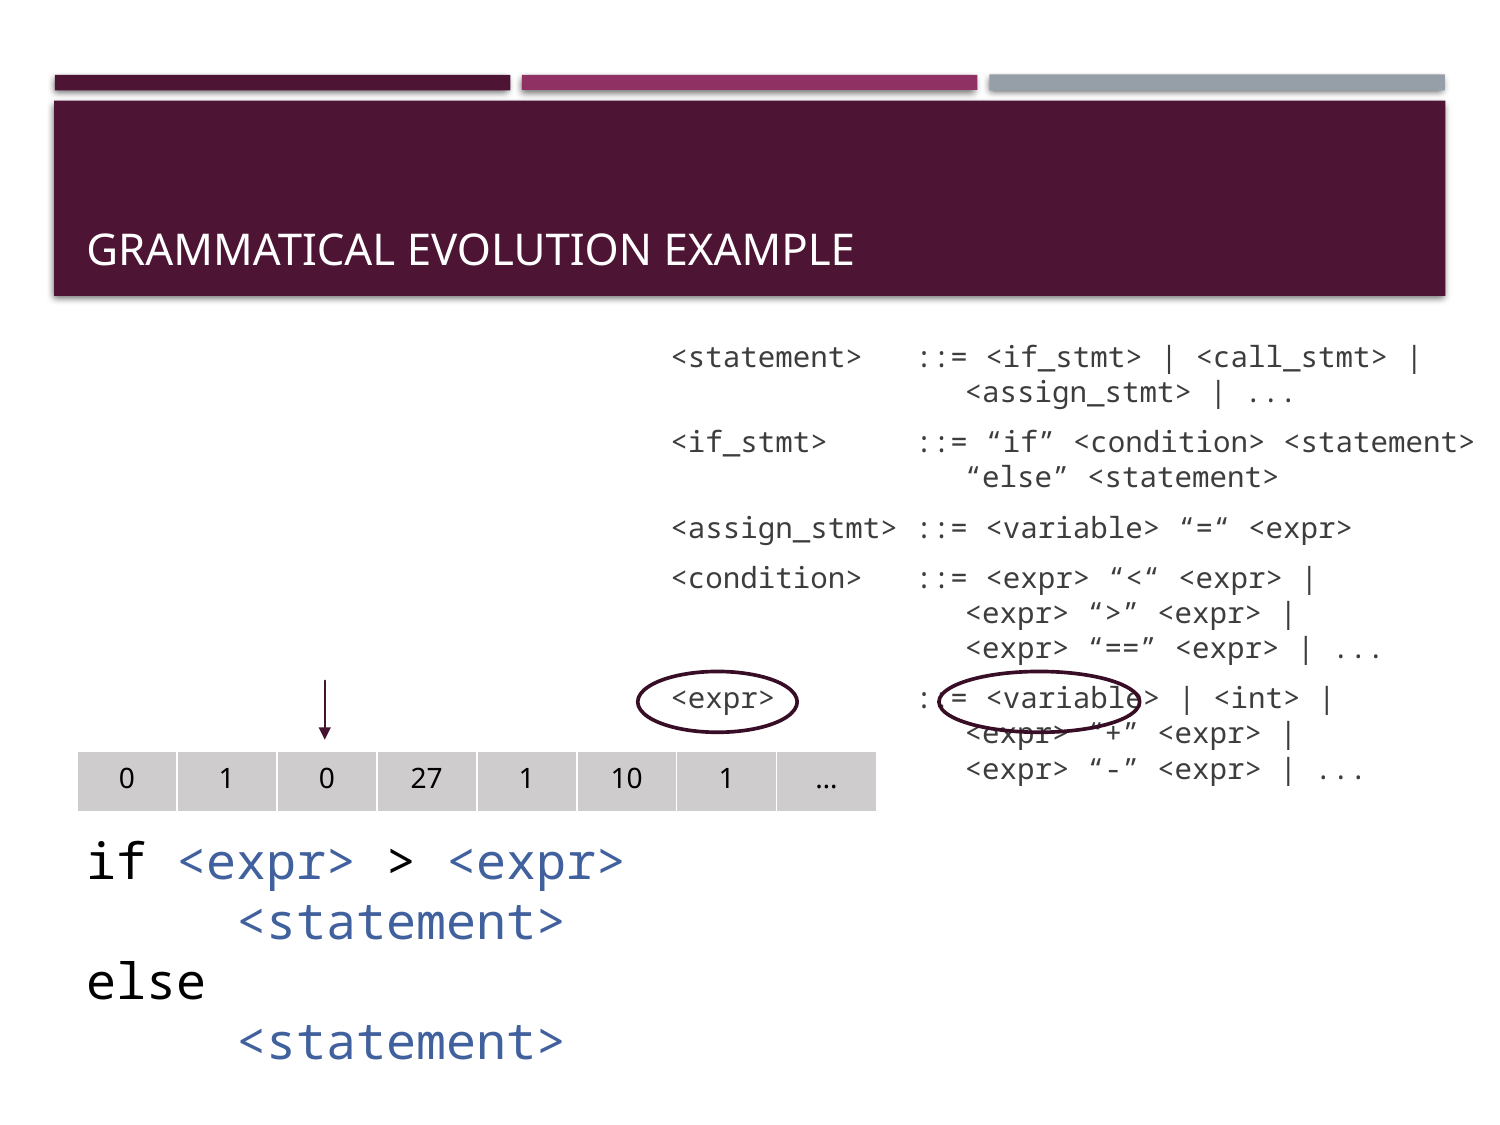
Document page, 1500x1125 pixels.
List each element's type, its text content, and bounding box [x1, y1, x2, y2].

table_header 1 [178, 752, 276, 811]
text_box [635, 669, 799, 735]
text_box [937, 669, 1142, 735]
table_header 27 [378, 752, 476, 811]
table_header 0 [78, 752, 176, 811]
table_header 1 [677, 752, 776, 811]
table_header 10 [578, 752, 676, 811]
table_header … [777, 752, 876, 811]
text_box <statement> ::= <if_stmt> | <call_stmt> | <assign_stmt> | ... <if_stmt> ::= “if” <condition> <statement> “else” <statement> <assign_stmt> ::= <variable> “=“ <expr> <condition> ::= <expr> “<“ <expr> | <expr> “>” <expr> | <expr> “==” <expr> | ... <expr> ::= <variable> | <int> | <expr> “+” <expr> | <expr> “-” <expr> | ... [655, 300, 1500, 823]
table_header 0 [278, 752, 376, 811]
text_box if <expr> > <expr> <statement> else <statement> [71, 822, 1429, 1077]
title Grammatical evolution example [71, 115, 1429, 282]
table_header 1 [478, 752, 576, 811]
